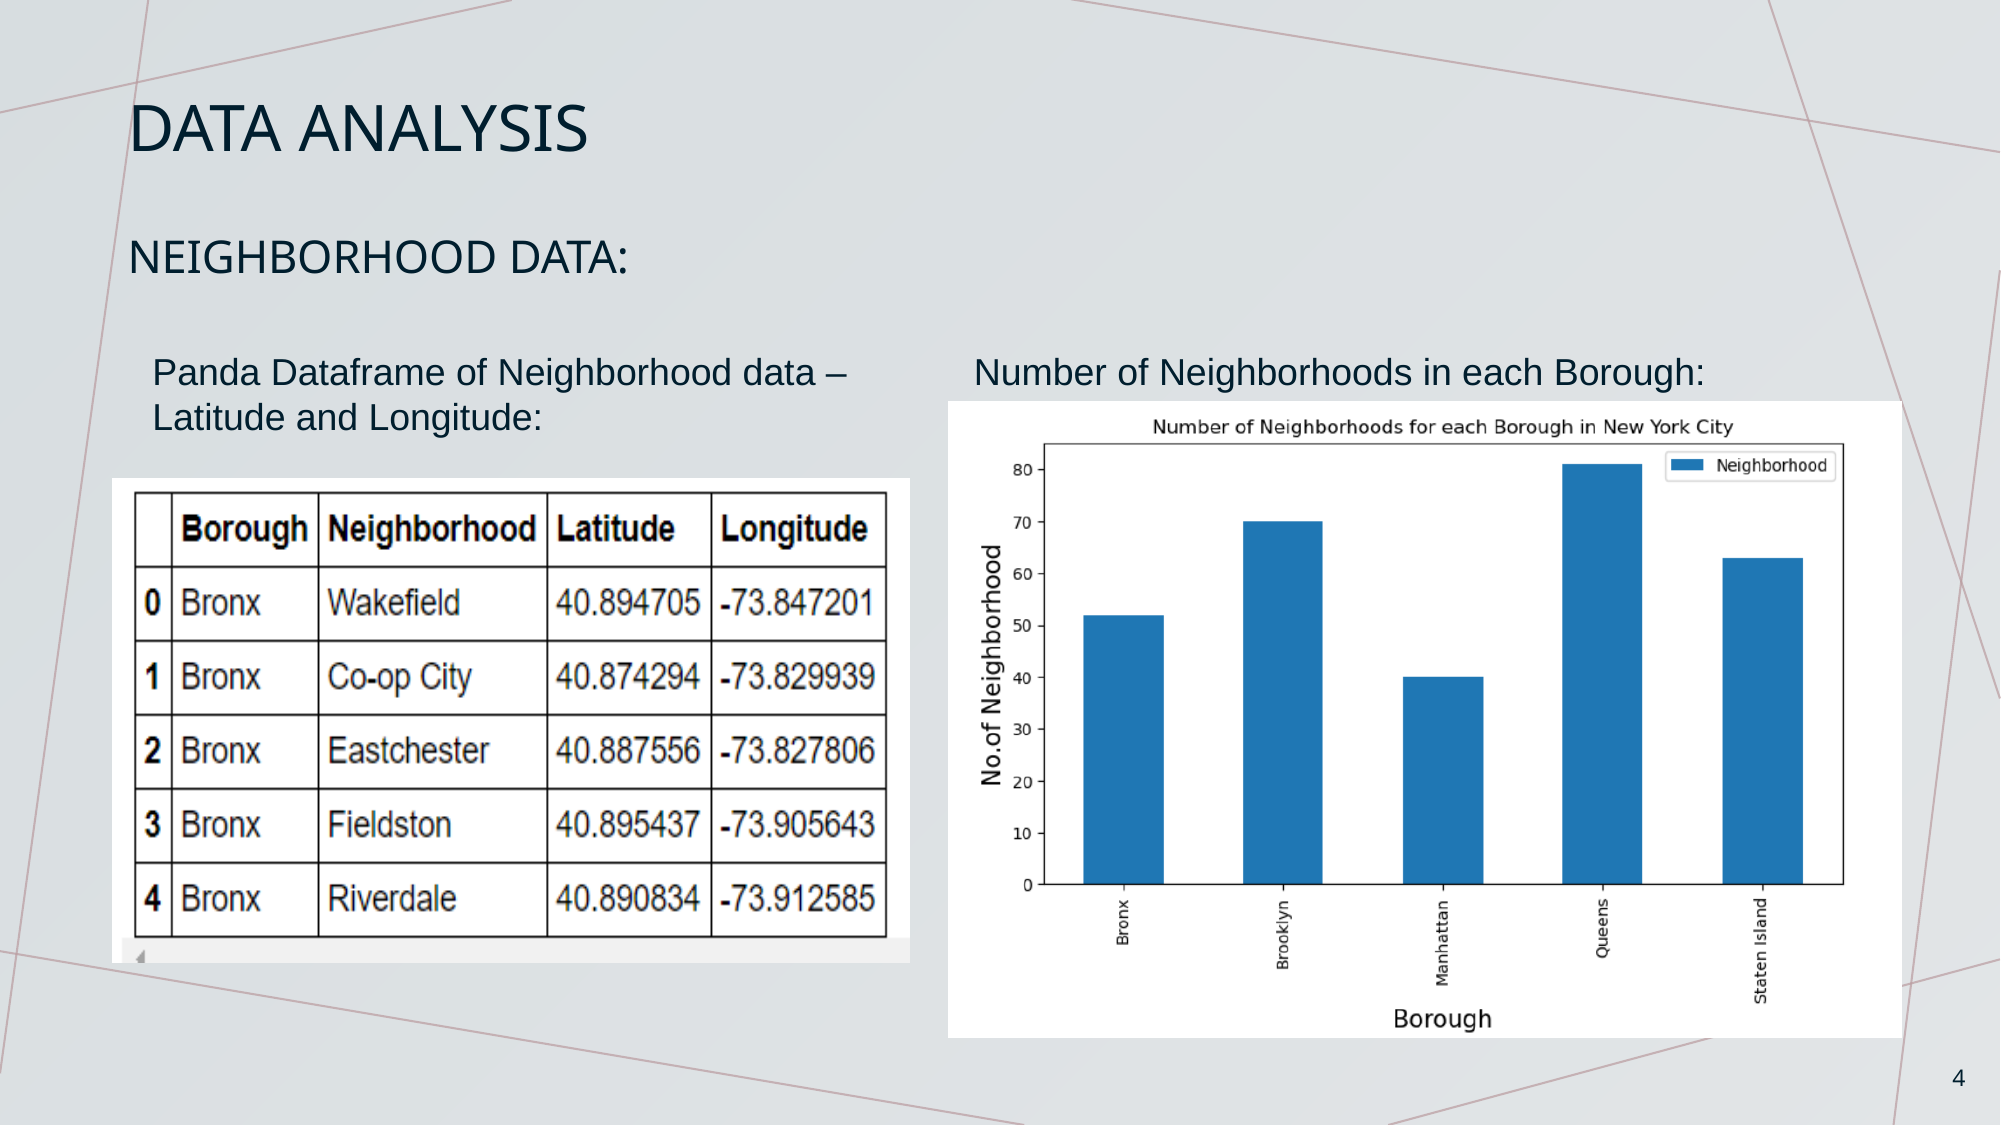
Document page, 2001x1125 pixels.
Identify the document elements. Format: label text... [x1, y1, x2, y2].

list Number of Neighborhoods in each Borough: [948, 340, 1863, 401]
list Panda Dataframe of Neighborhood data – Latitude and Longitude: [137, 340, 948, 1014]
title Data Analysis Neighborhood Data: [112, 87, 1813, 292]
picture [948, 401, 1902, 1038]
picture [112, 478, 910, 963]
slide_number 4 [1903, 1049, 1981, 1110]
